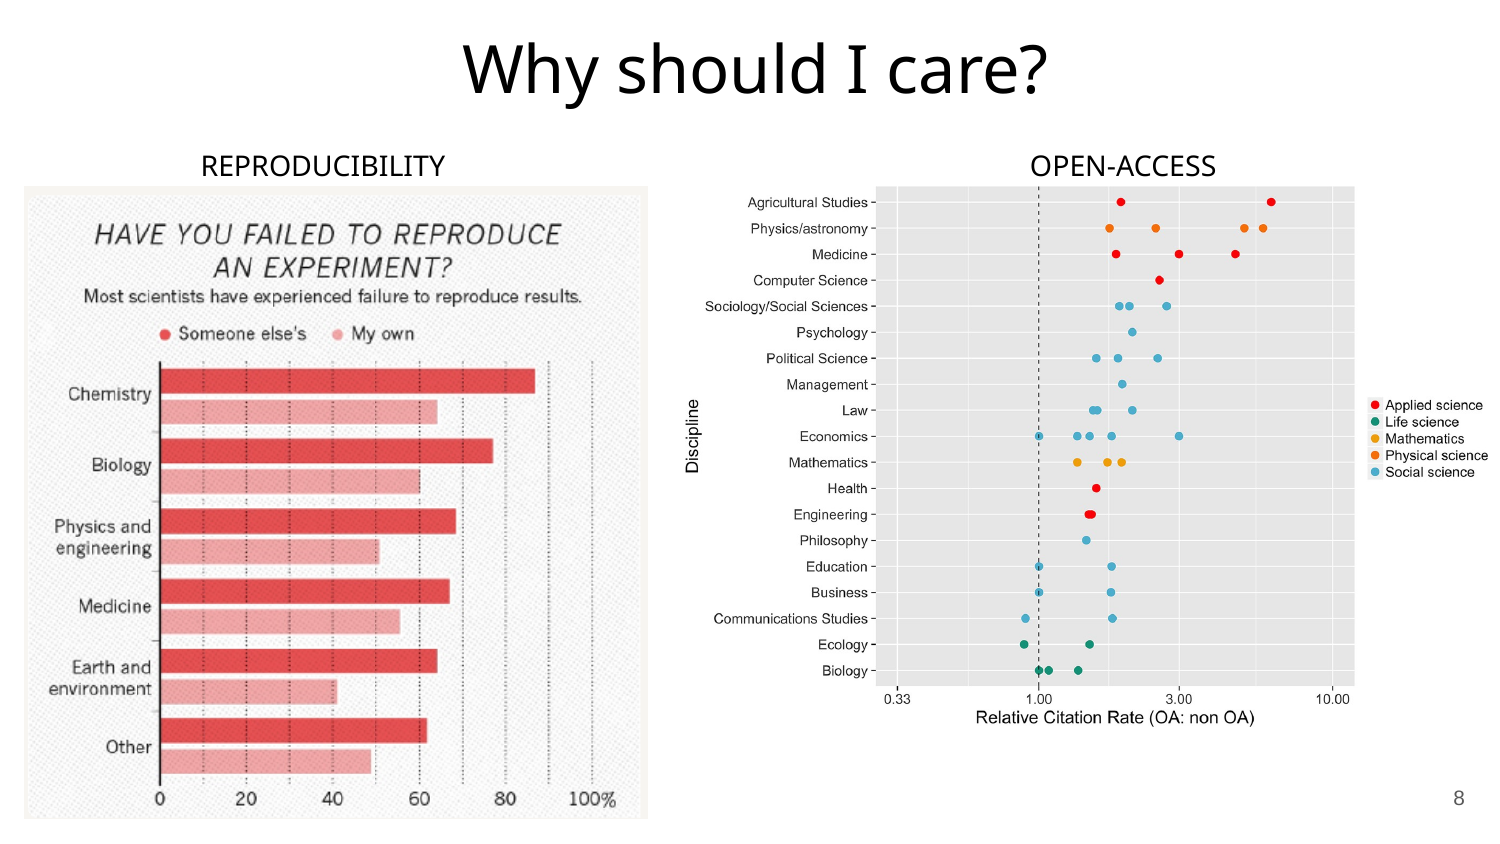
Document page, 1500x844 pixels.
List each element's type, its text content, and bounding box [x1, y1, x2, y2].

slide_number ‹#› [1389, 764, 1480, 830]
title Why should I care? [56, 12, 1455, 162]
picture [685, 186, 1488, 727]
title OPEN-ACCESS [935, 132, 1311, 184]
picture [24, 186, 649, 819]
title REPRODUCIBILITY [135, 132, 511, 184]
